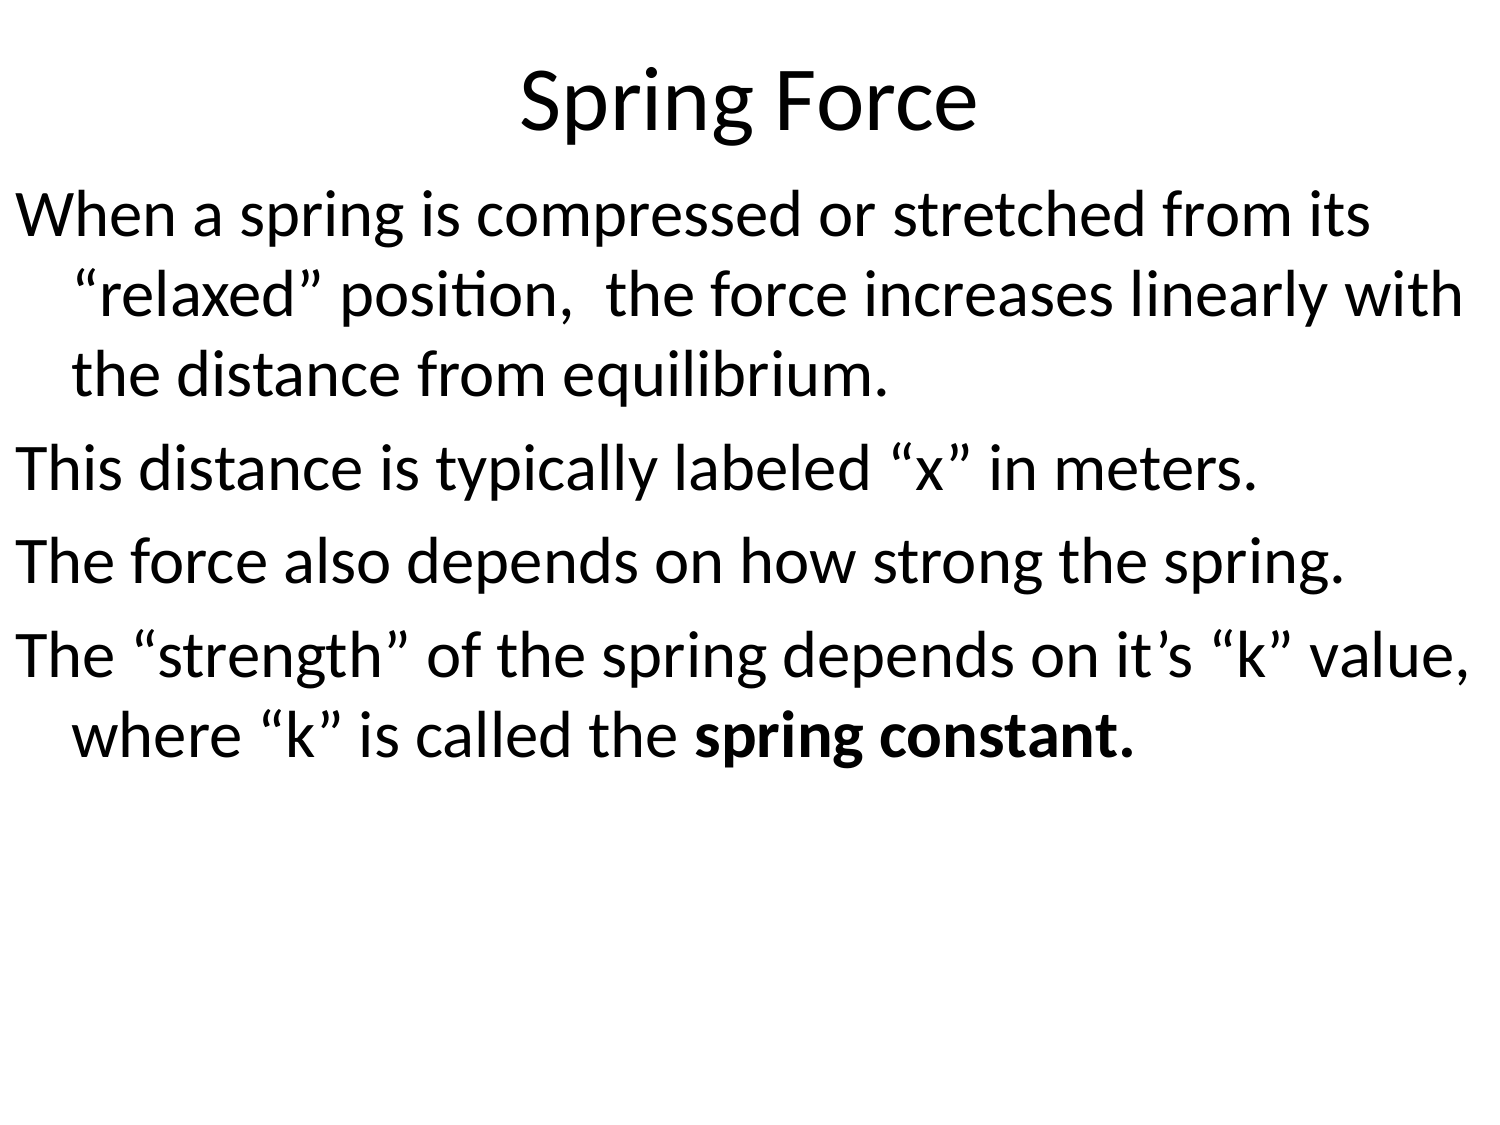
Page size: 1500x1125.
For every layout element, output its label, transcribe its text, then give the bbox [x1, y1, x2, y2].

title Spring Force [75, 0, 1425, 162]
list When a spring is compressed or stretched from its “relaxed” position, the force increases linearly with the distance from equilibrium. This distance is typically labeled “x” in meters. The force also depends on how strong the spring. The “strength” of the spring depends on it’s “k” value, where “k” is called the spring constant. [0, 162, 1500, 1050]
